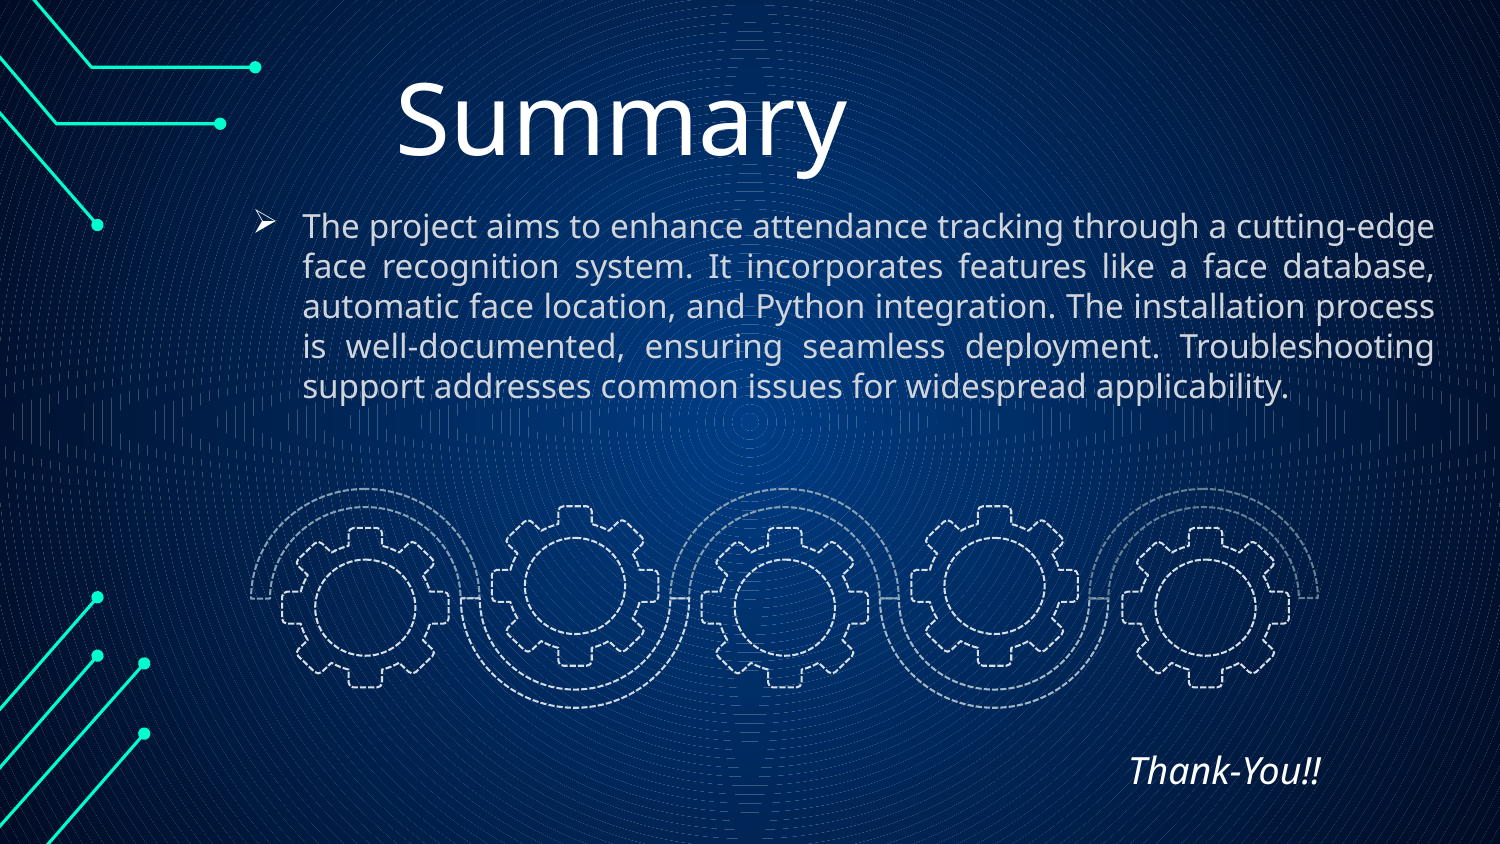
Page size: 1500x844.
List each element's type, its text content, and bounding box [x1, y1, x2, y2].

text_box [250, 488, 1319, 709]
text_box Thank-You!! [1113, 739, 1378, 800]
subtitle The project aims to enhance attendance tracking through a cutting-edge face recognition system. It incorporates features like a face database, automatic face location, and Python integration. The installation process is well-documented, ensuring seamless deployment. Troubleshooting support addresses common issues for widespread applicability. [212, 190, 1453, 489]
title Summary [380, 56, 1115, 190]
